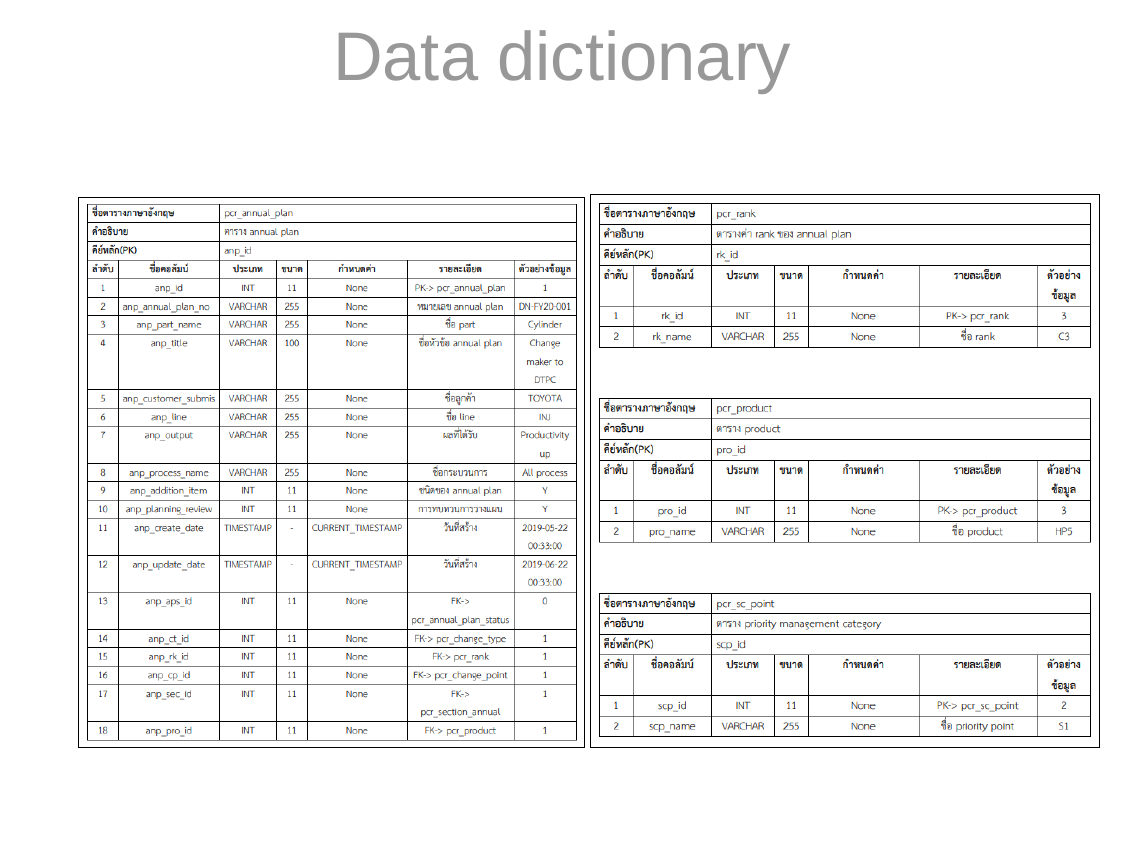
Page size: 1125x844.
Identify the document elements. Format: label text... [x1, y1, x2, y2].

picture [77, 197, 585, 748]
picture [590, 194, 1101, 748]
text_box Data dictionary [0, 4, 1125, 132]
